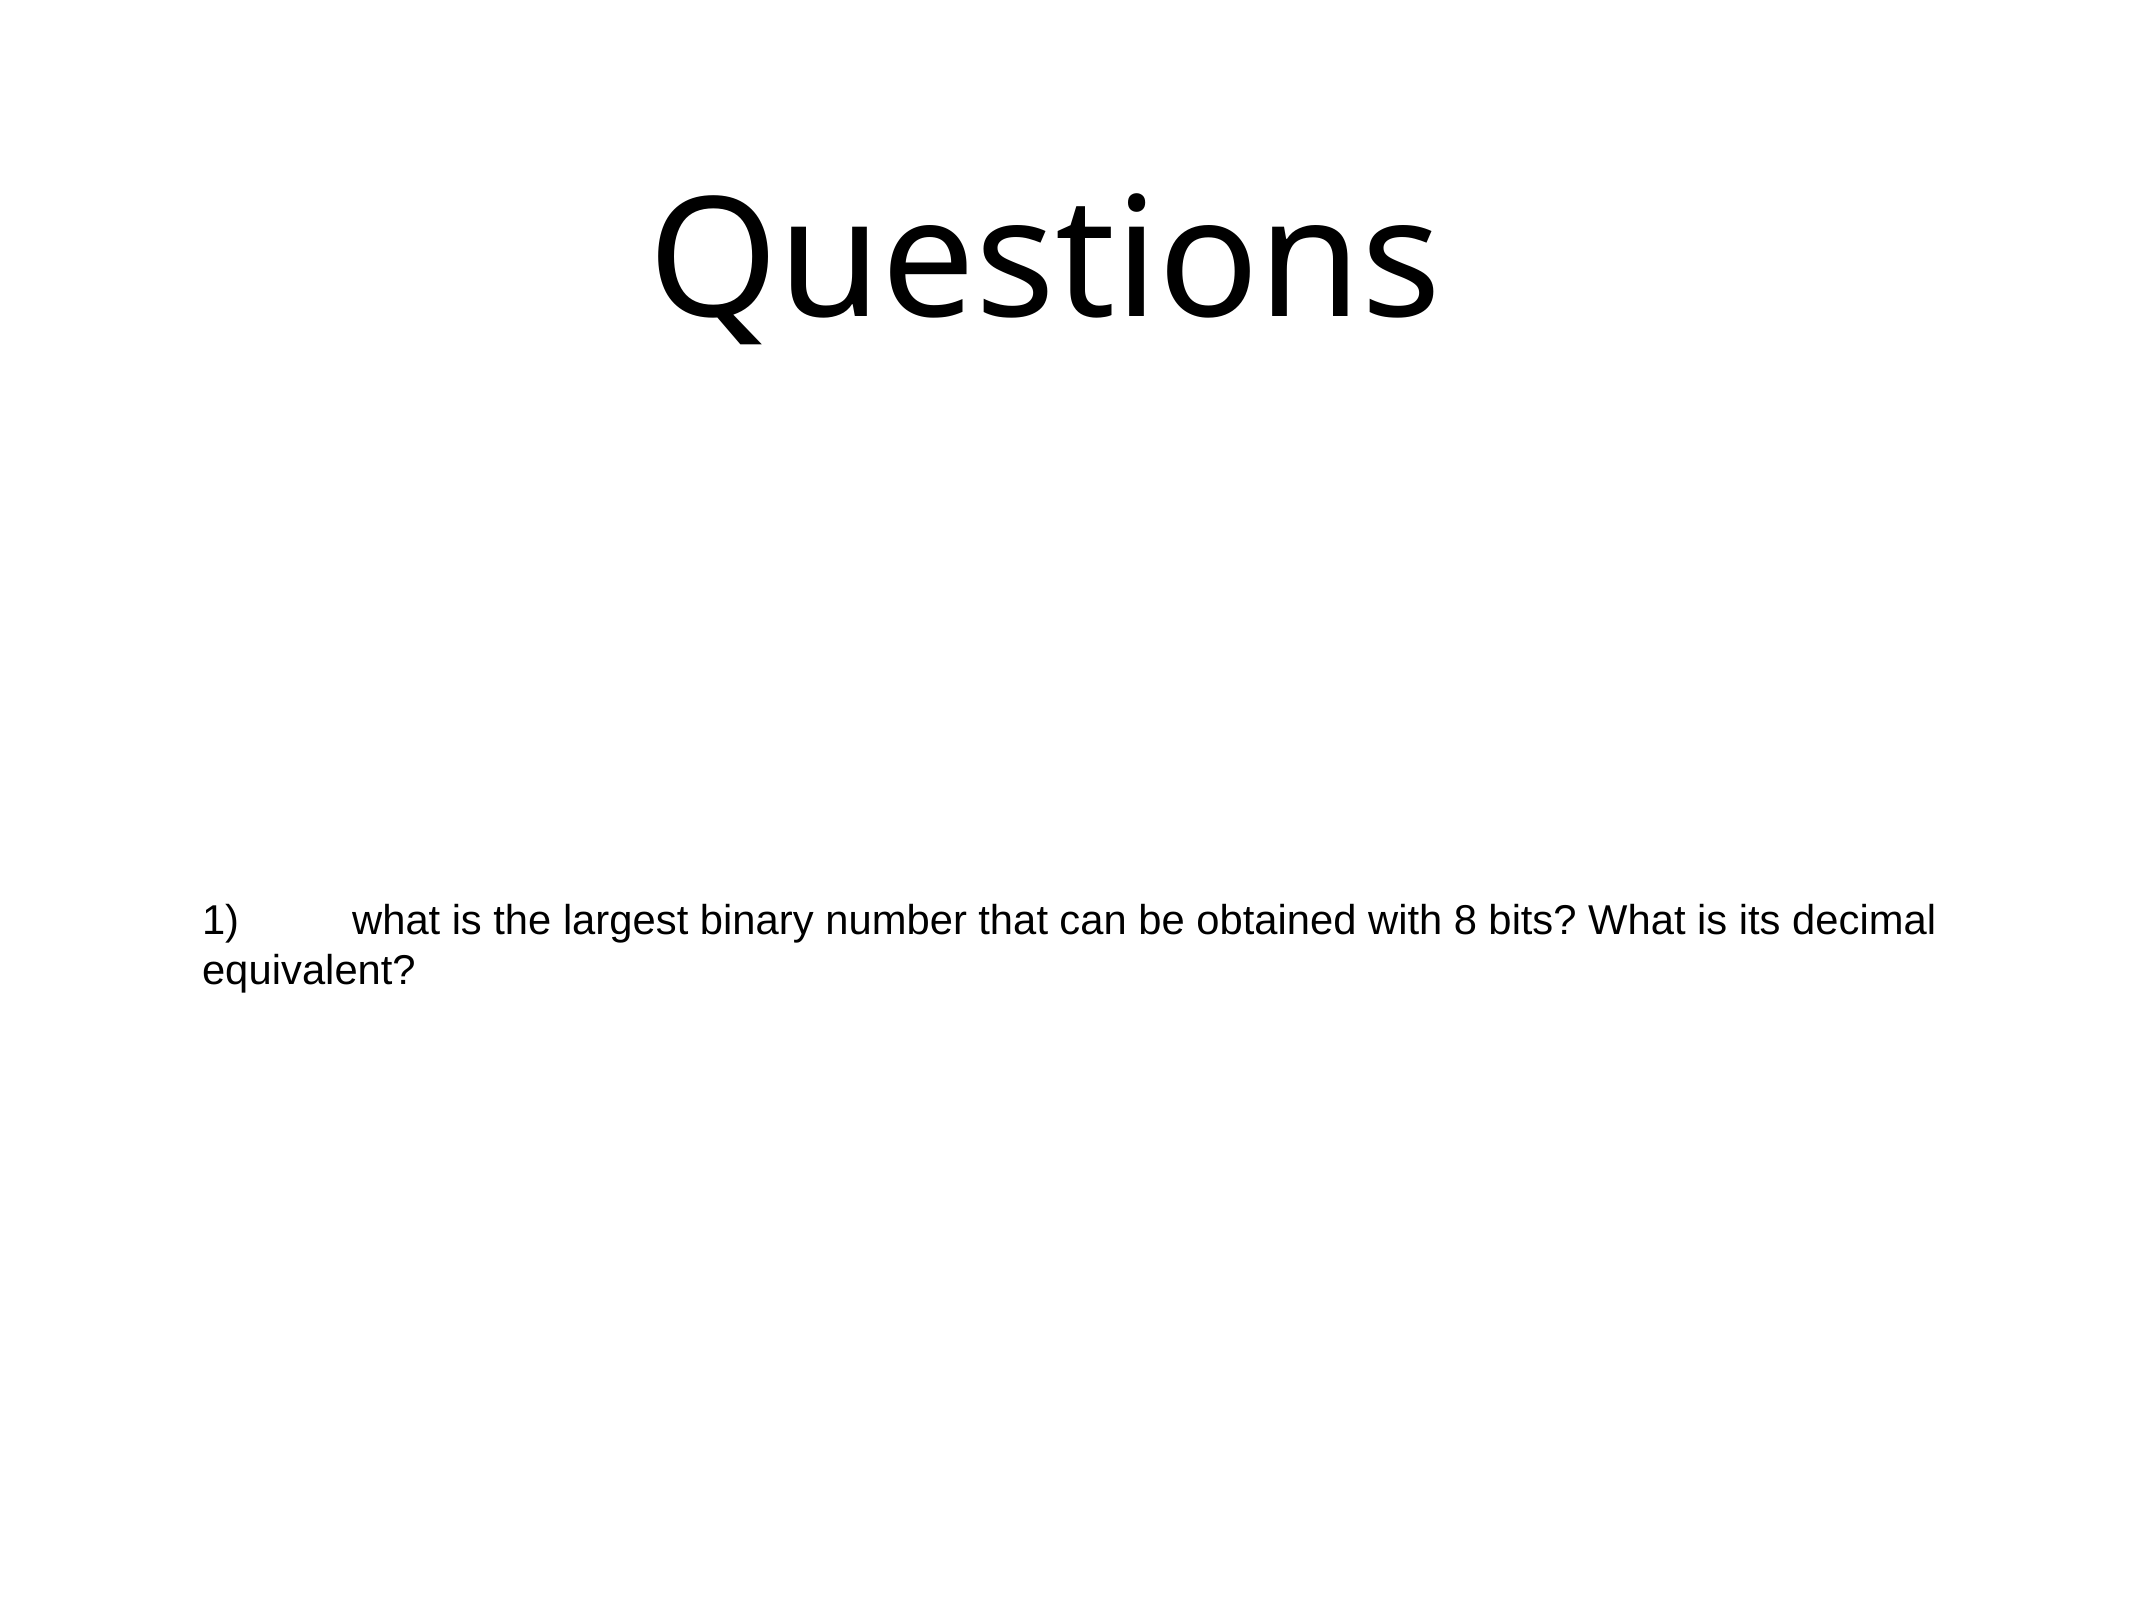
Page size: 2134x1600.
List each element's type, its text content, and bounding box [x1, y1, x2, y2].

title Questions [155, 72, 1978, 426]
list 1) what is the largest binary number that can be obtained with 8 bits? What is its decimal equivalent? [155, 426, 1978, 1459]
